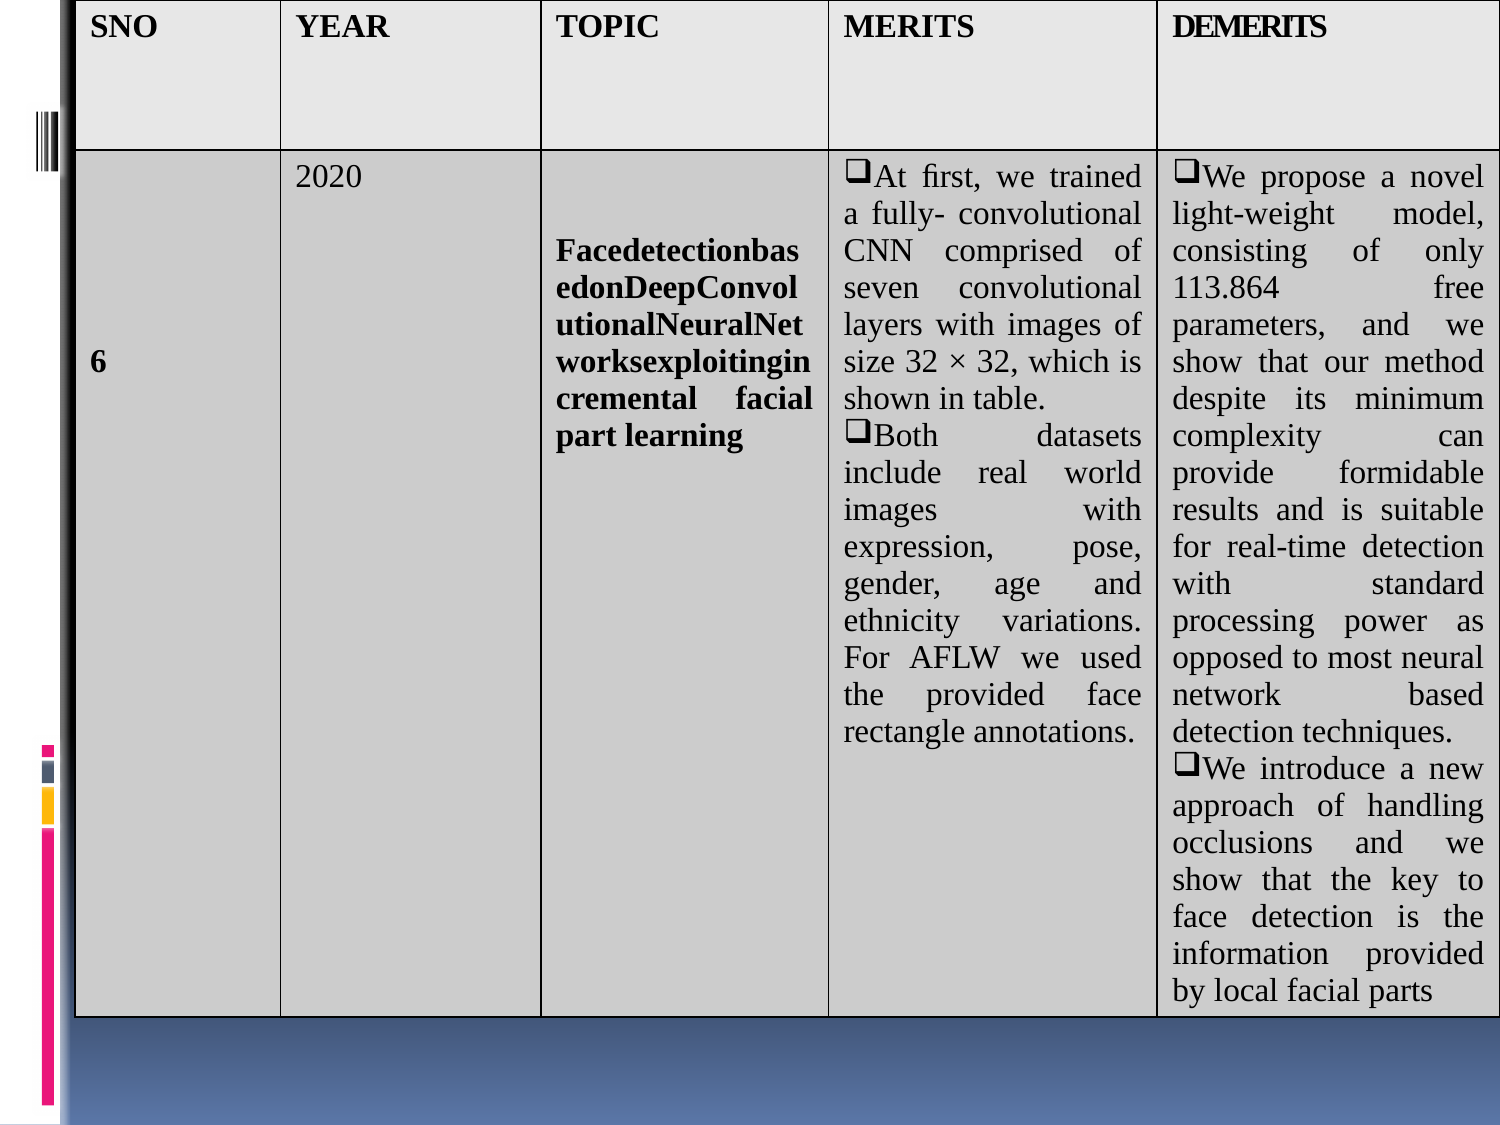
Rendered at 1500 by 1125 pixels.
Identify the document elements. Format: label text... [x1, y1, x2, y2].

table_cell 6 [76, 151, 280, 1016]
table_cell We propose a novel light-weight model, consisting of only 113.864 free parameters, and we show that our method despite its minimum complexity can provide formidable results and is suitable for real-time detection with standard processing power as opposed to most neural network based detection techniques. We introduce a new approach of handling occlusions and we show that the key to face detection is the information provided by local facial parts [1158, 151, 1499, 1016]
table_cell FacedetectionbasedonDeepConvolutionalNeuralNetworksexploitingincremental facial part learning [542, 151, 828, 1016]
table_header MERITS [829, 1, 1156, 149]
table_header TOPIC [542, 1, 828, 149]
table_cell At ﬁrst, we trained a fully- convolutional CNN comprised of seven convolutional layers with images of size 32 × 32, which is shown in table. Both datasets include real world images with expression, pose, gender, age and ethnicity variations. For AFLW we used the provided face rectangle annotations. [829, 151, 1156, 1016]
table_header YEAR [281, 1, 540, 149]
table_header DEMERITS [1158, 1, 1499, 149]
table_cell 2020 [281, 151, 540, 1016]
table_header SNO [76, 1, 280, 149]
